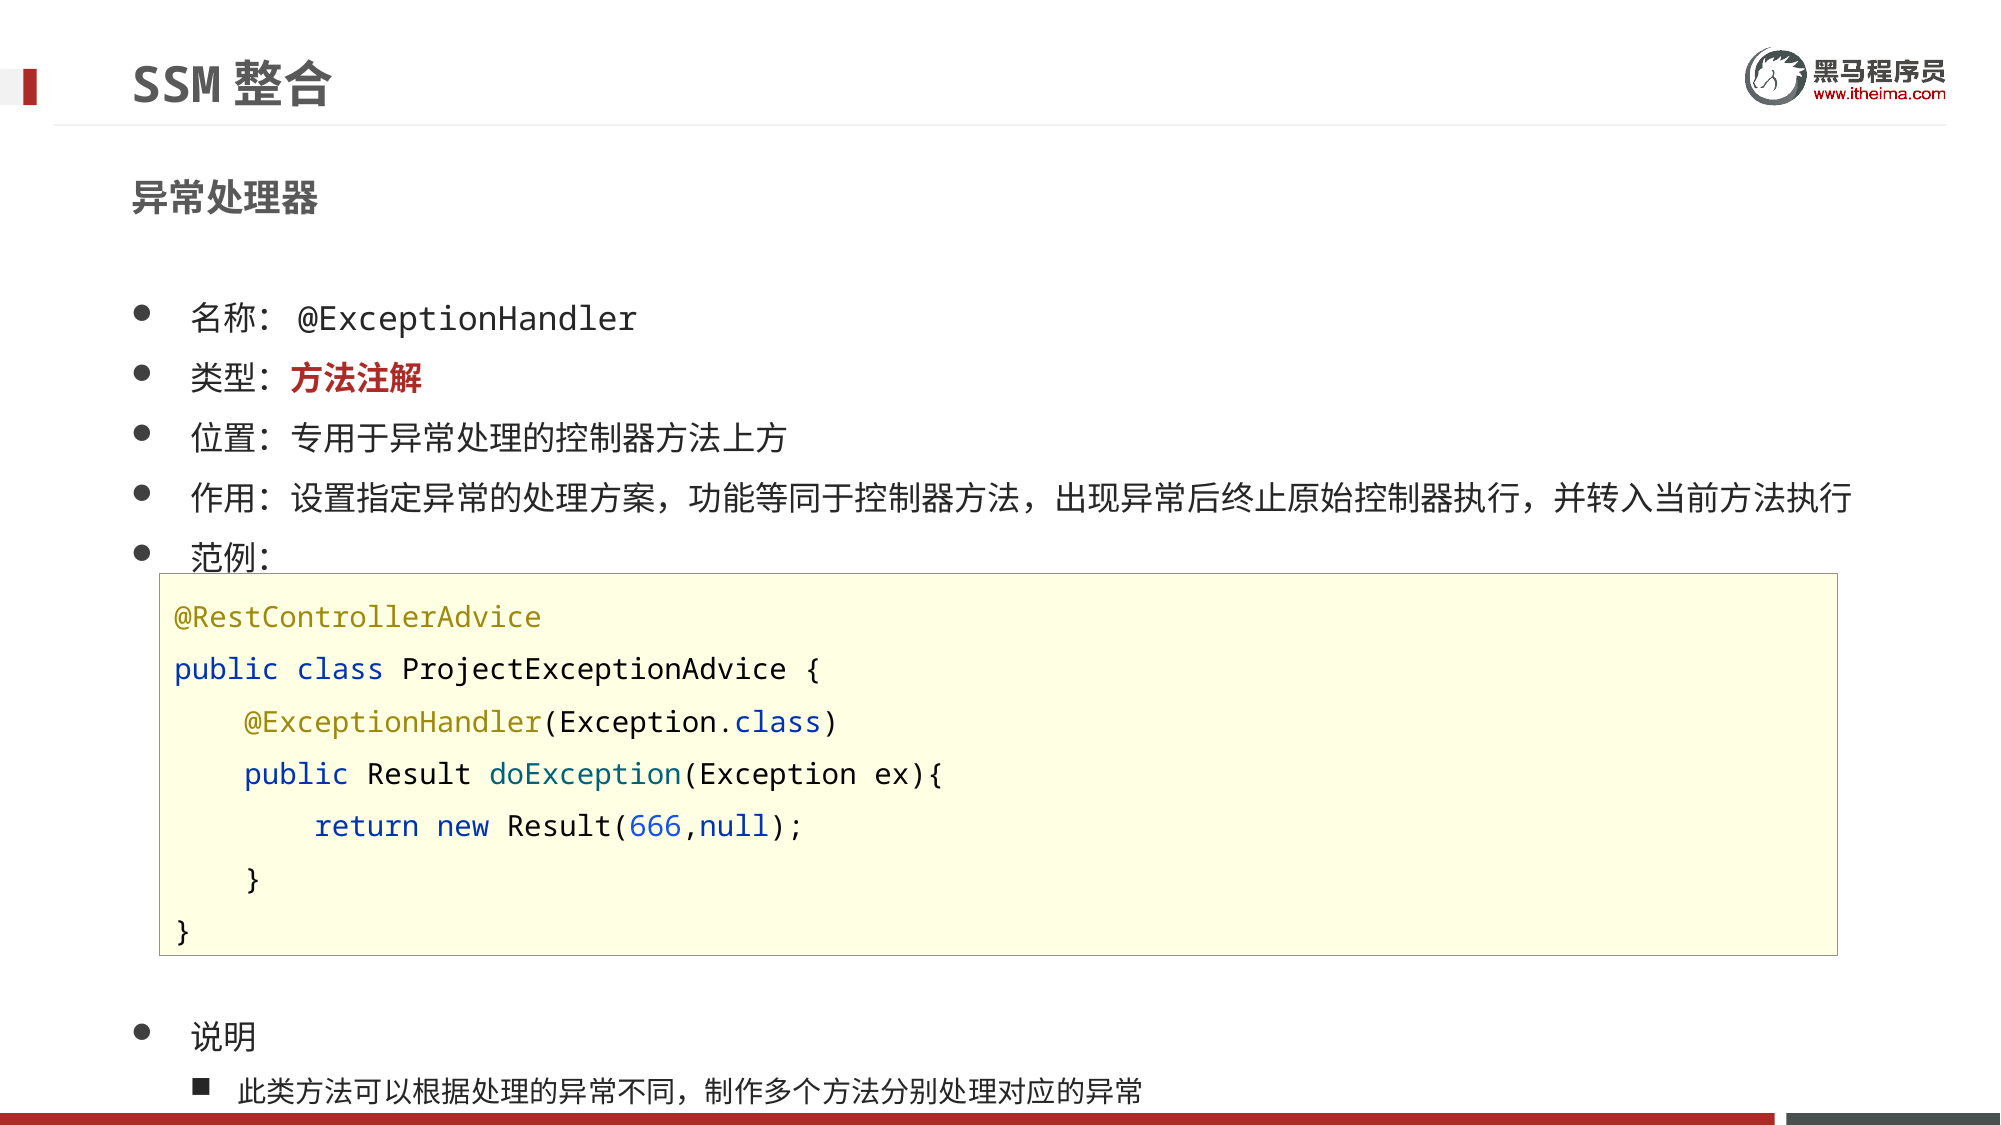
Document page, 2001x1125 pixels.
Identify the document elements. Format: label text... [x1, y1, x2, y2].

picture [1744, 46, 1946, 106]
title SSM整合 [116, 40, 1556, 125]
text_box @RestControllerAdvice public class ProjectExceptionAdvice { @ExceptionHandler(Exception.class) public Result doException(Exception ex){ return new Result(666,null); } } [159, 573, 1837, 955]
list 异常处理器 [116, 154, 1880, 239]
list 名称：@ExceptionHandler 类型：方法注解 位置：专用于异常处理的控制器方法上方 作用：设置指定异常的处理方案，功能等同于控制器方法，出现异常后终止原始控制器执行，并转入当前方法执行 范例： 说明 此类方法可以根据处理的异常不同，制作多个方法分别处理对应的异常 [116, 270, 1880, 963]
